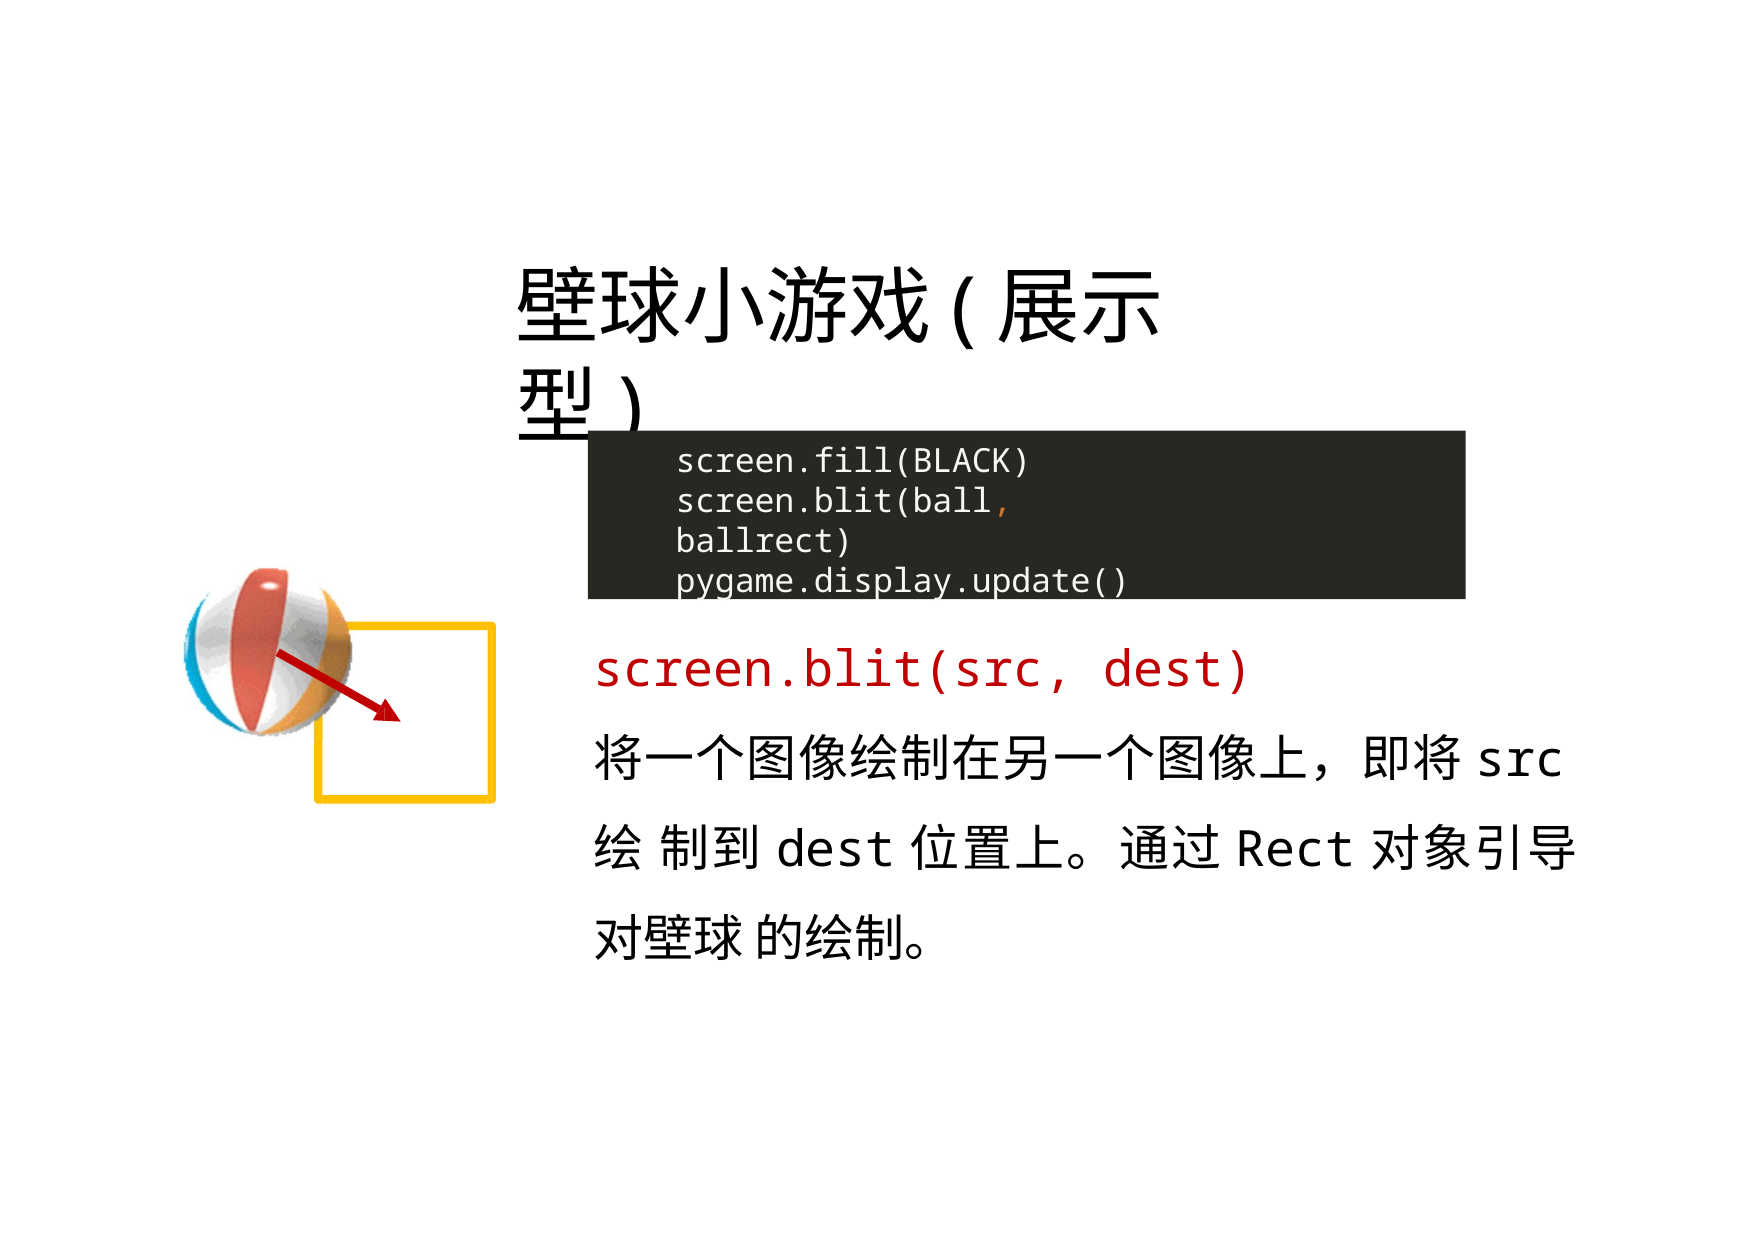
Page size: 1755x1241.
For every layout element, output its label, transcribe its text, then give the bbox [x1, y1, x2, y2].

text_box screen.blit(src, dest) 将一个图像绘制在另一个图像上，即将src绘 制到dest位置上。通过Rect对象引导对壁球 的绘制。 [591, 604, 1578, 967]
title 壁球小游戏(展示型) [513, 251, 1241, 461]
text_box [179, 564, 497, 804]
text_box screen.fill(BLACK) screen.blit(ball, ballrect) pygame.display.update() [587, 430, 1466, 600]
